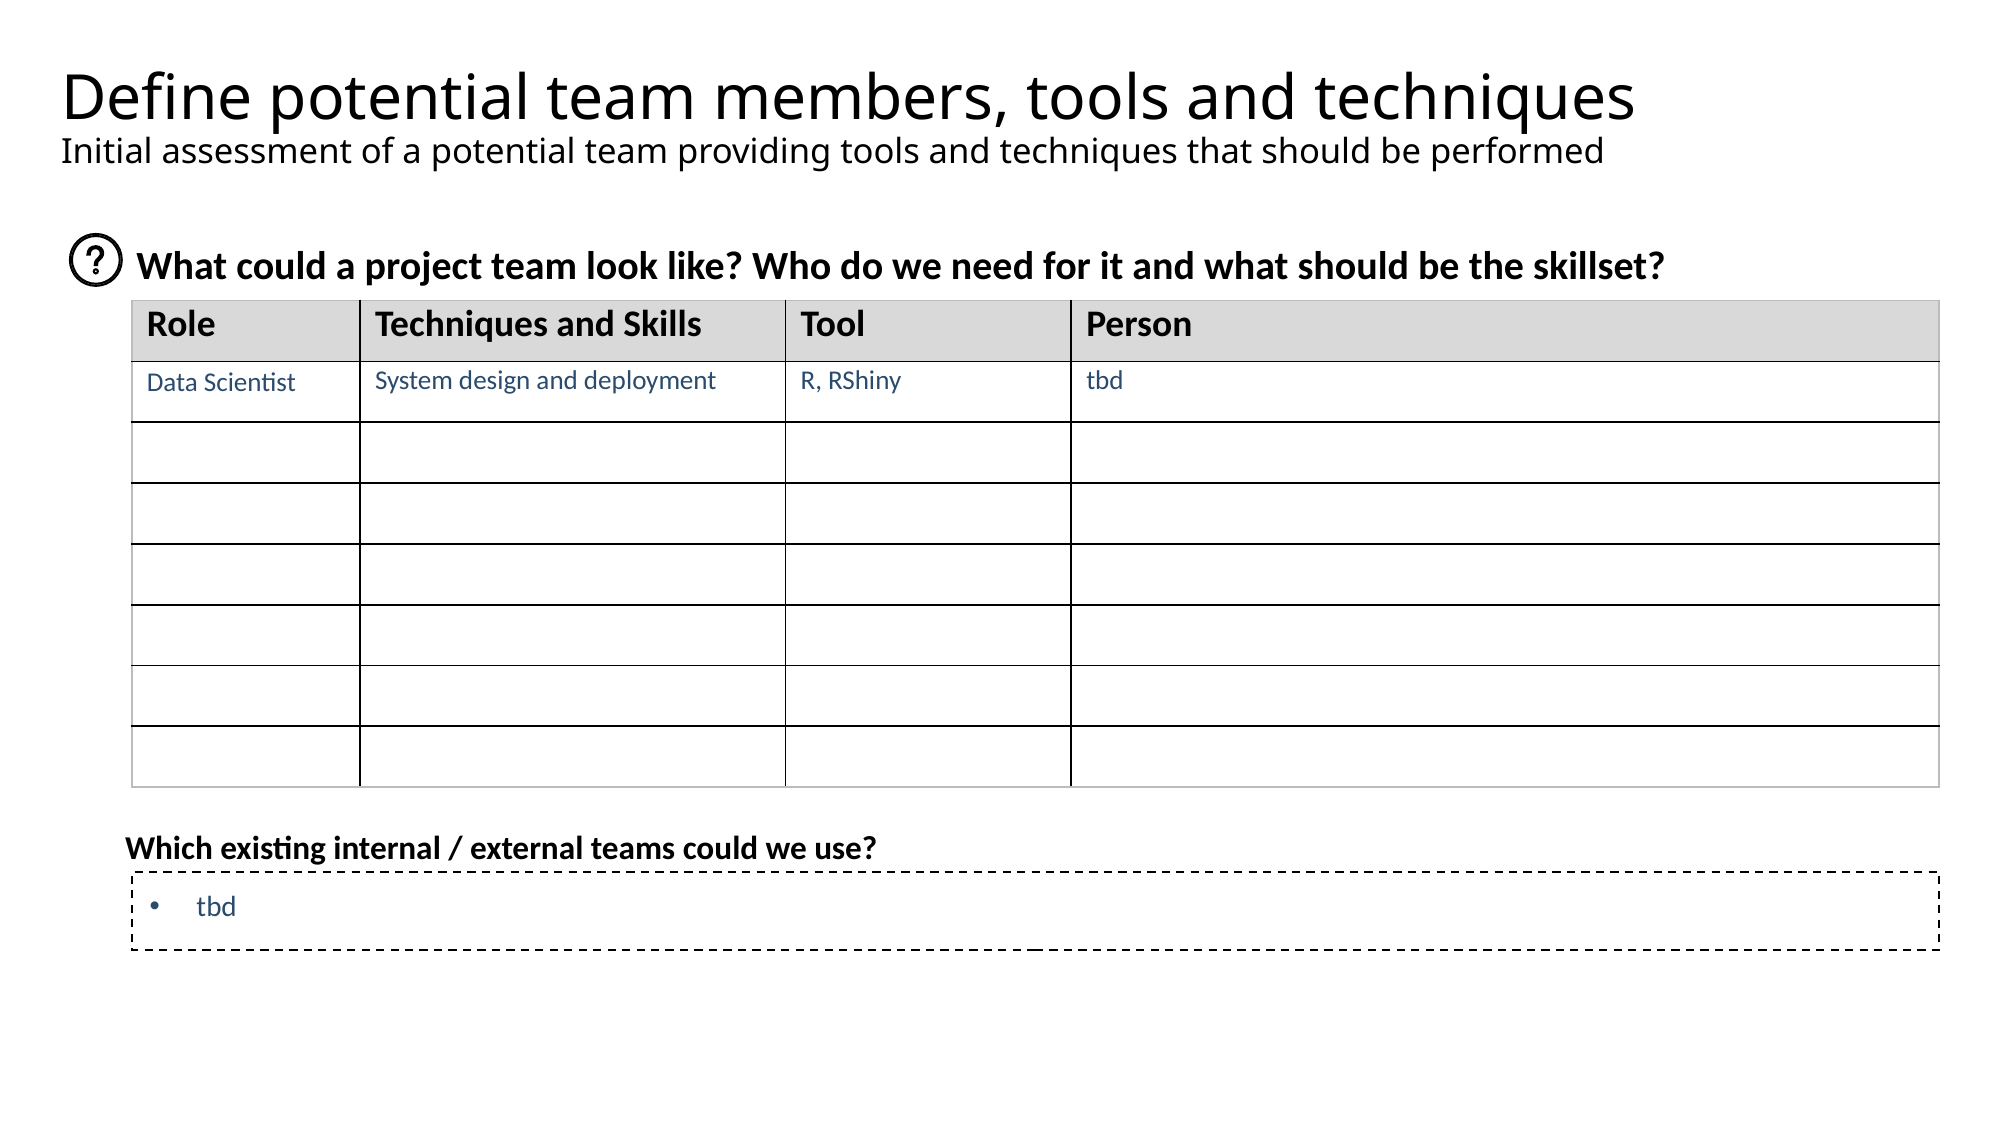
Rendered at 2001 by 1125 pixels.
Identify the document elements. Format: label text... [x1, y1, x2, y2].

table_cell [133, 666, 359, 725]
table_cell [361, 423, 785, 482]
table_cell [361, 484, 785, 543]
table_cell [786, 545, 1070, 604]
table_header Person [1072, 301, 1938, 361]
table_header Role [133, 301, 359, 361]
table_cell [1072, 545, 1938, 604]
table_cell [133, 545, 359, 604]
table_cell [786, 606, 1070, 665]
title Define potential team members, tools and techniques Initial assessment of a potential team providing tools and techniques that should be performed [60, 66, 1940, 173]
table_cell [786, 727, 1070, 786]
table_cell [1072, 423, 1938, 482]
table_header Techniques and Skills [361, 301, 785, 361]
table_cell [361, 545, 785, 604]
table_cell [1072, 727, 1938, 786]
table_cell [1072, 484, 1938, 543]
table_cell [1072, 666, 1938, 725]
table_cell [133, 727, 359, 786]
text_box What could a project team look like? Who do we need for it and what should be the skillset? [121, 229, 1907, 336]
table_cell [361, 727, 785, 786]
table_header Tool [786, 301, 1070, 361]
table_cell [786, 484, 1070, 543]
text_box [68, 232, 123, 287]
table_cell System design and deployment [361, 362, 785, 421]
text_box Which existing internal / external teams could we use? [110, 818, 1060, 874]
table_cell Data Scientist [133, 362, 359, 421]
table_cell [361, 666, 785, 725]
table_cell [1072, 606, 1938, 665]
table_cell [133, 484, 359, 543]
table_cell [133, 423, 359, 482]
table_cell [133, 606, 359, 665]
text_box tbd [131, 871, 1940, 951]
table_cell [786, 423, 1070, 482]
table_cell tbd [1072, 362, 1938, 421]
table_cell R, RShiny [786, 362, 1070, 421]
table_cell [361, 606, 785, 665]
table_cell [786, 666, 1070, 725]
